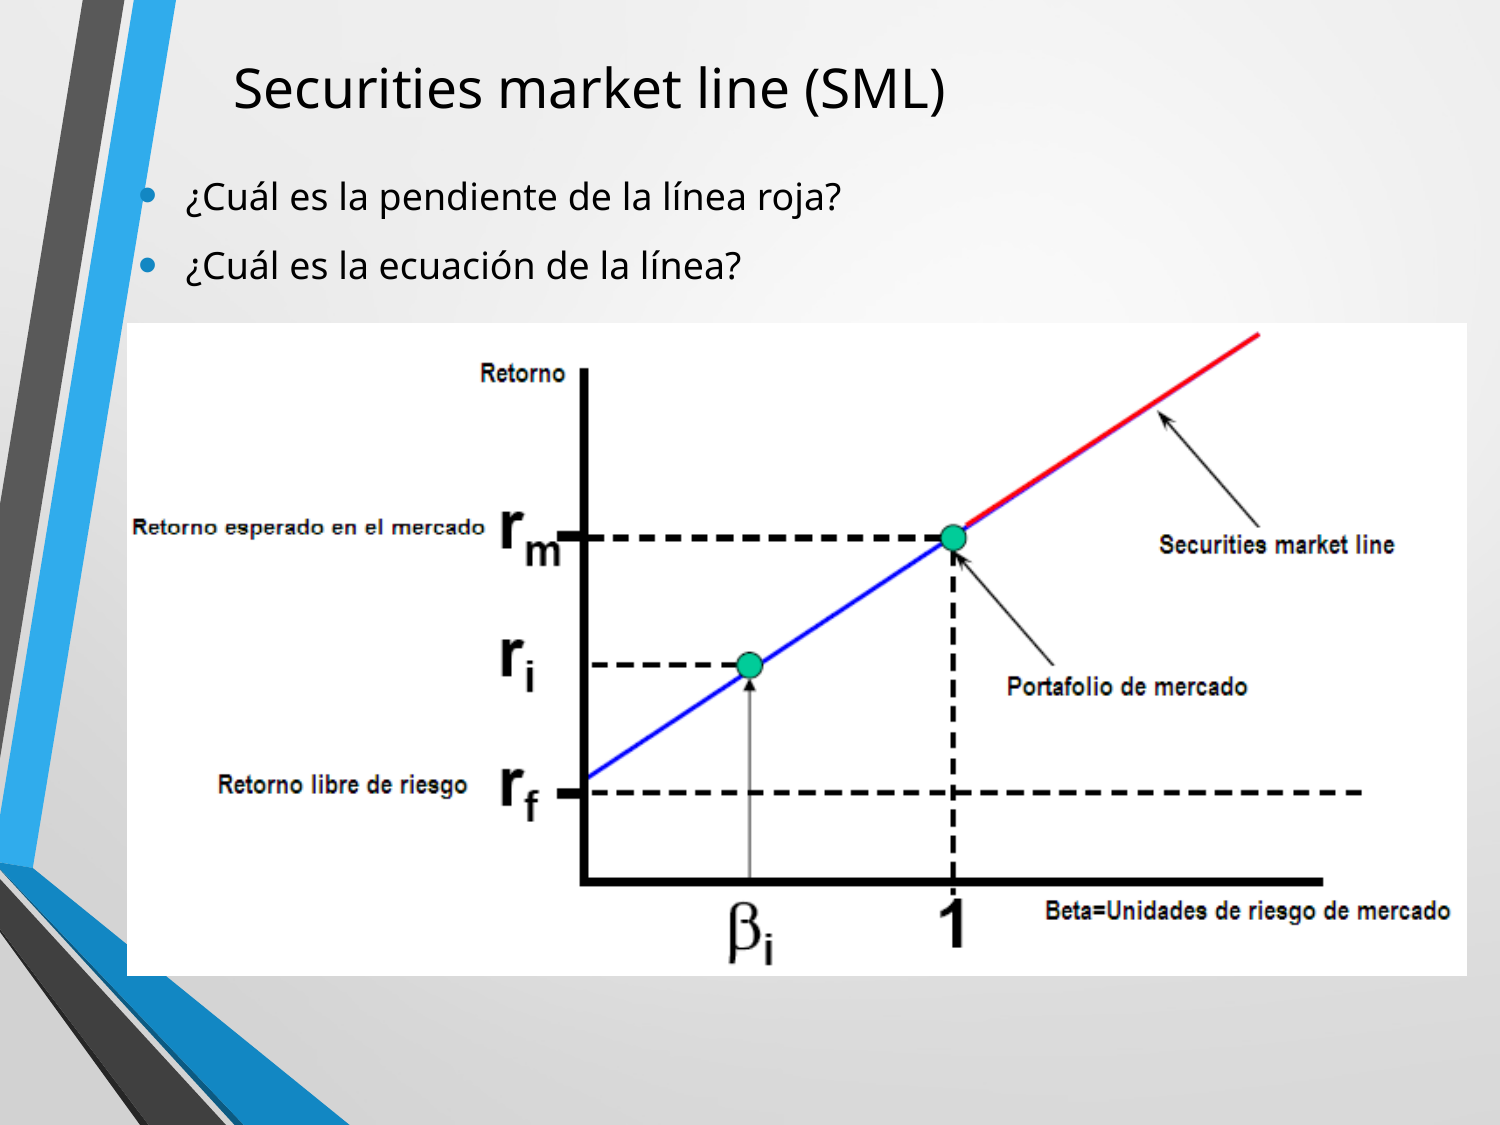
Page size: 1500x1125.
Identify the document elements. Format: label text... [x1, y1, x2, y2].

picture [126, 323, 1467, 977]
list ¿Cuál es la pendiente de la línea roja? ¿Cuál es la ecuación de la línea? [123, 160, 1416, 904]
title Securities market line (SML) [218, 45, 1435, 128]
